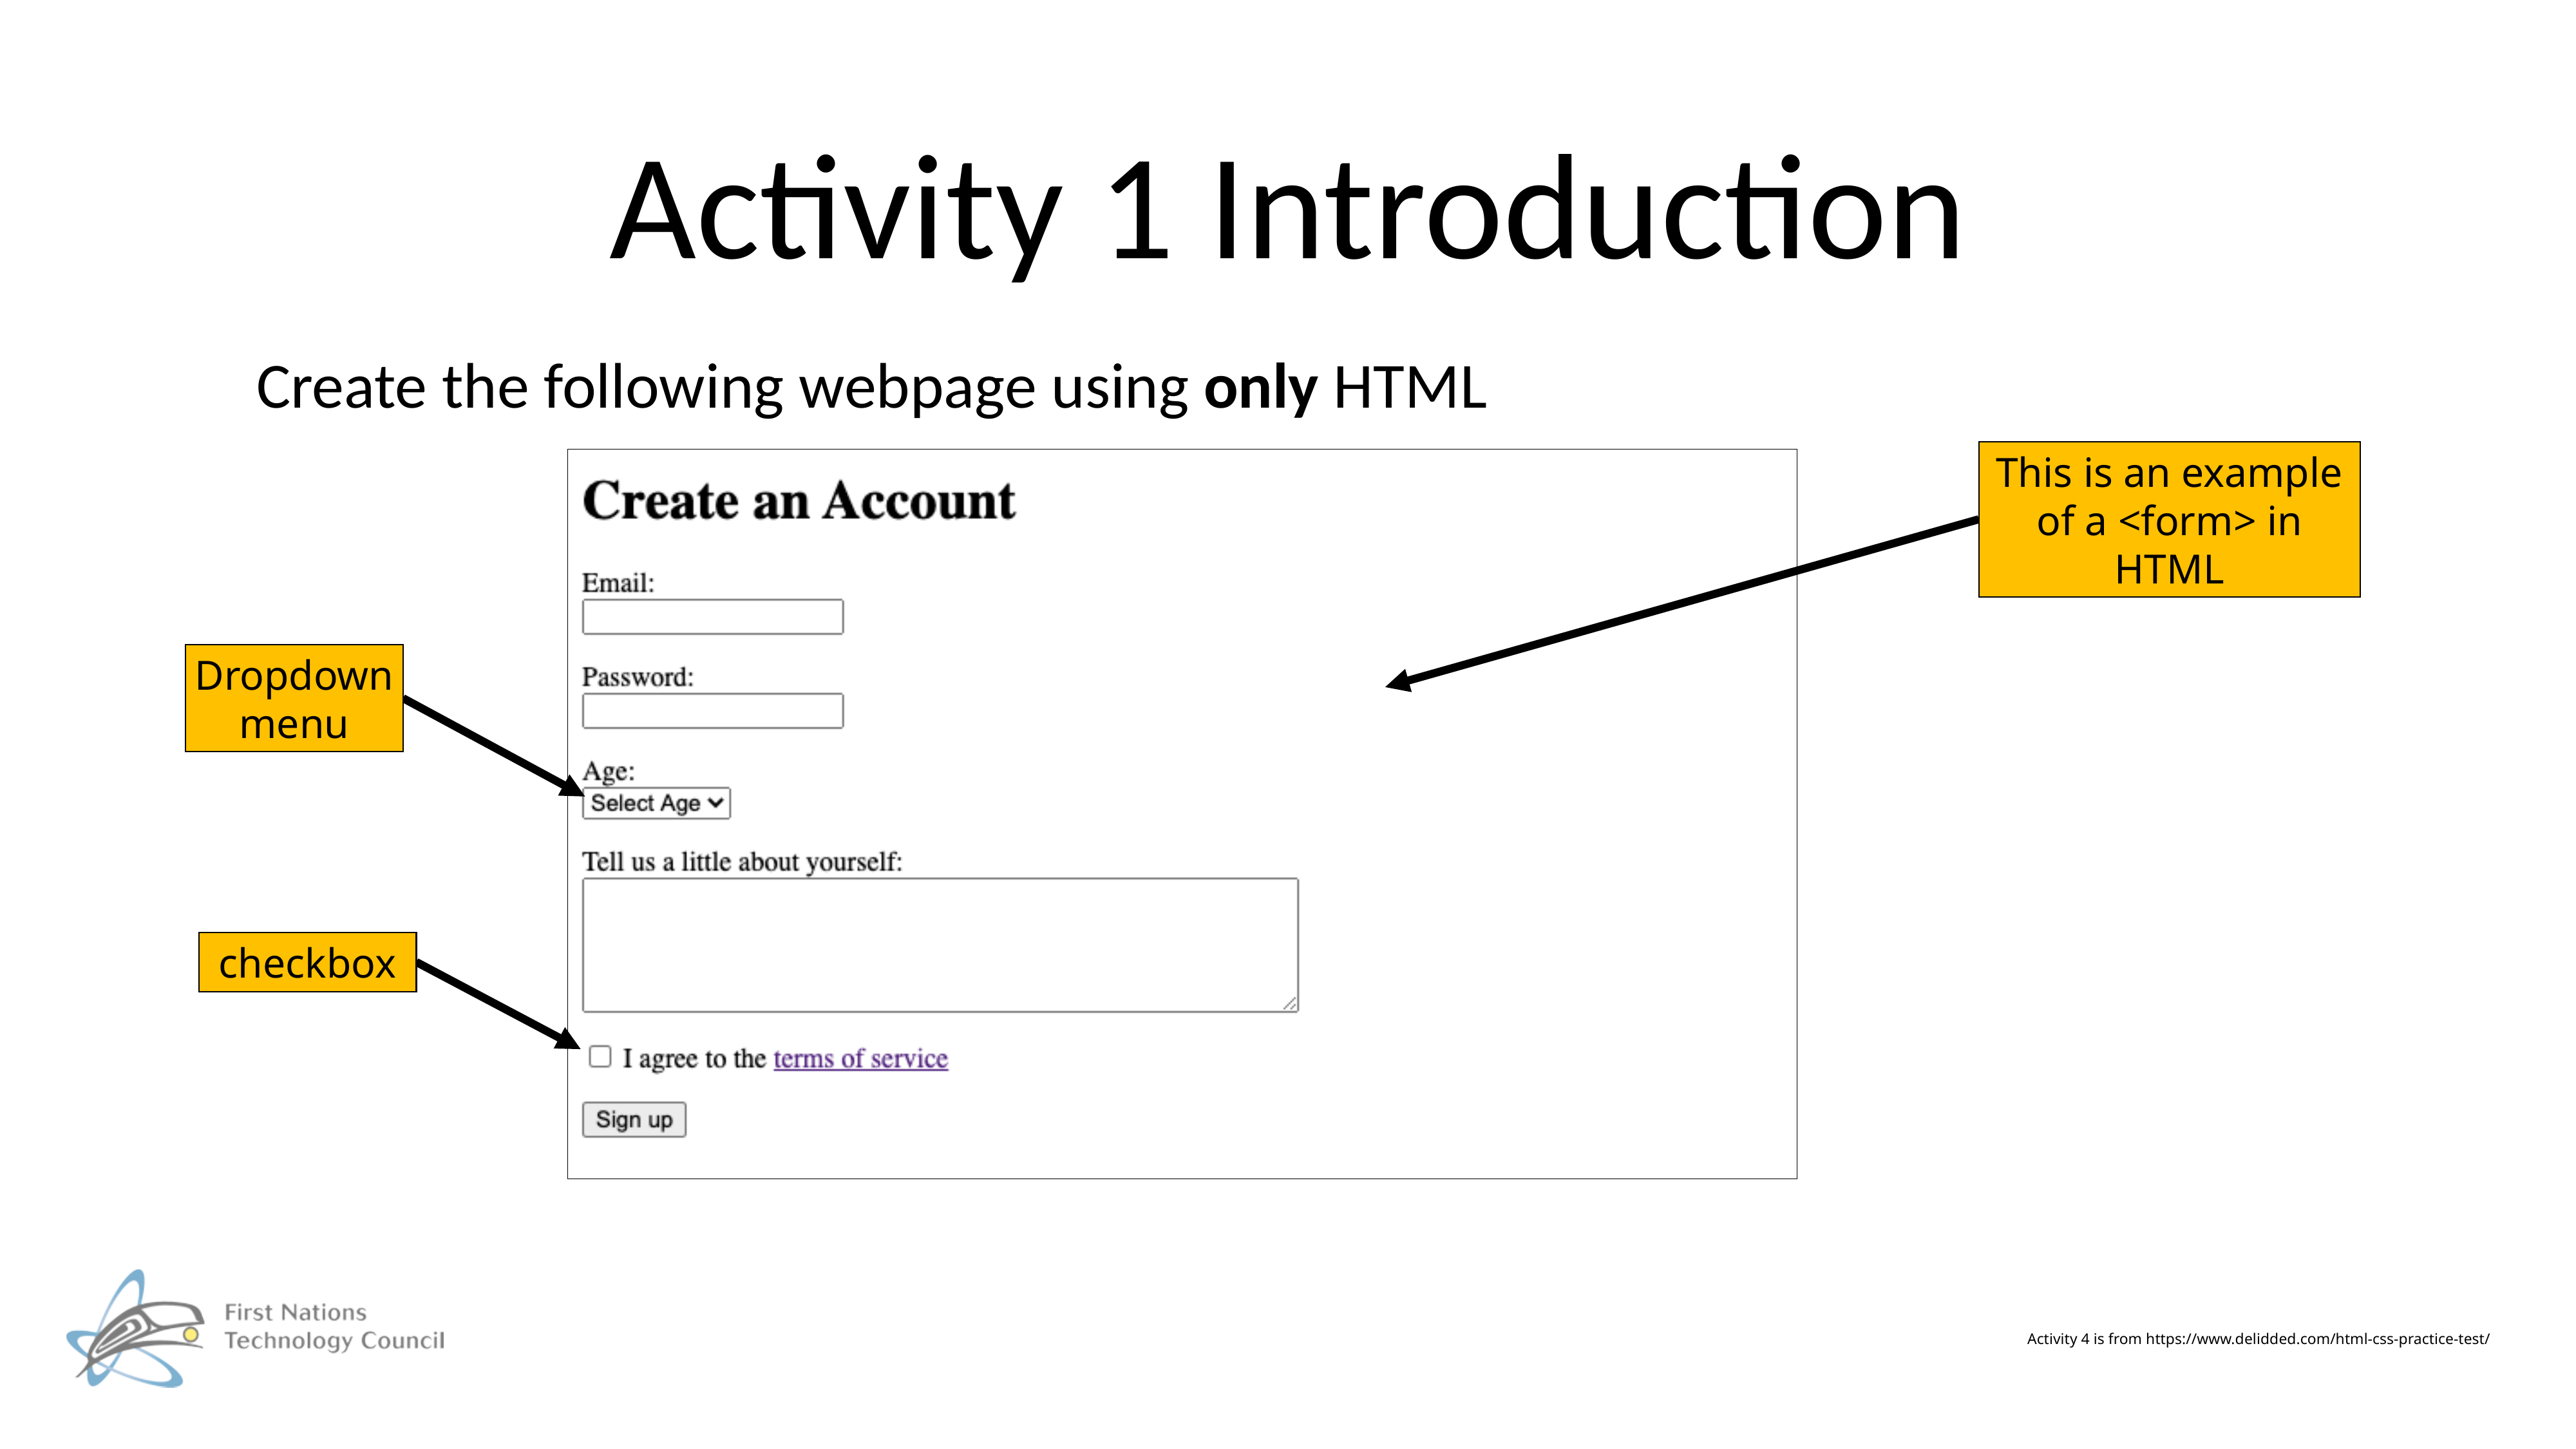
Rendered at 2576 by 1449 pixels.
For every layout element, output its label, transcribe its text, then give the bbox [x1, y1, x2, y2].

text_box This is an example of a <form> in HTML [1978, 441, 2361, 597]
title Activity 1 Introduction [178, 77, 2398, 320]
list Create the following webpage using only HTML [198, 319, 1546, 446]
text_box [1385, 519, 1979, 688]
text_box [402, 697, 585, 797]
text_box Activity 4 is from https://www.delidded.com/html-css-practice-test/ [2022, 1324, 2497, 1353]
picture [567, 448, 1797, 1180]
text_box checkbox [199, 933, 417, 992]
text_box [416, 961, 581, 1050]
text_box Dropdown menu [185, 644, 403, 752]
